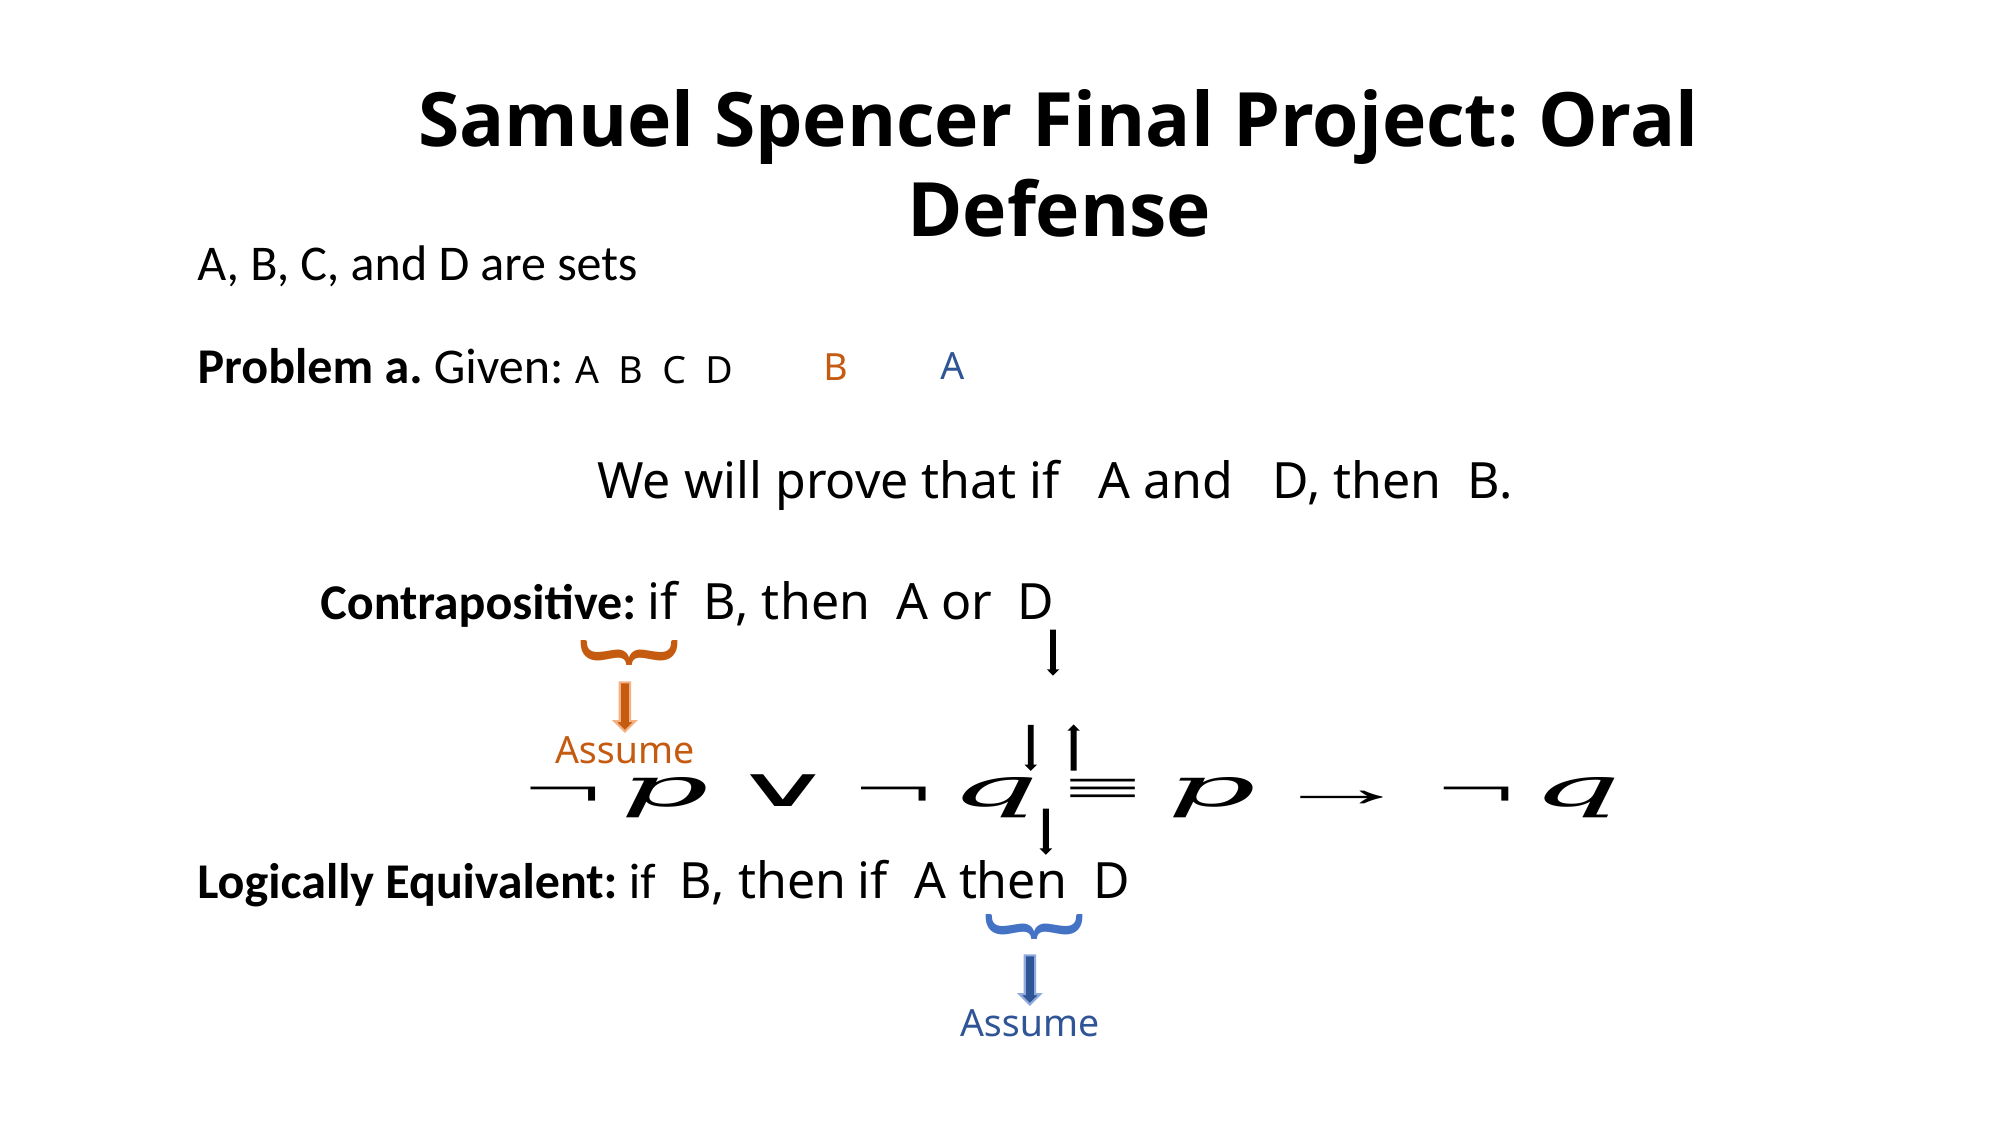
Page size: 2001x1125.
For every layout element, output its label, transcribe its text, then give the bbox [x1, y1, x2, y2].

text_box [612, 681, 638, 733]
text_box Samuel Spencer Final Project: Oral Defense [266, 63, 1852, 259]
text_box [1039, 808, 1053, 855]
text_box [1024, 724, 1038, 771]
text_box [1046, 629, 1060, 676]
text_box [1017, 954, 1043, 1006]
text_box A, B, C, and D are sets [182, 223, 714, 298]
text_box [1067, 724, 1080, 771]
text_box { [947, 892, 1097, 959]
text_box Assume [540, 718, 710, 779]
text_box Assume [945, 991, 1115, 1052]
text_box { [542, 619, 692, 686]
